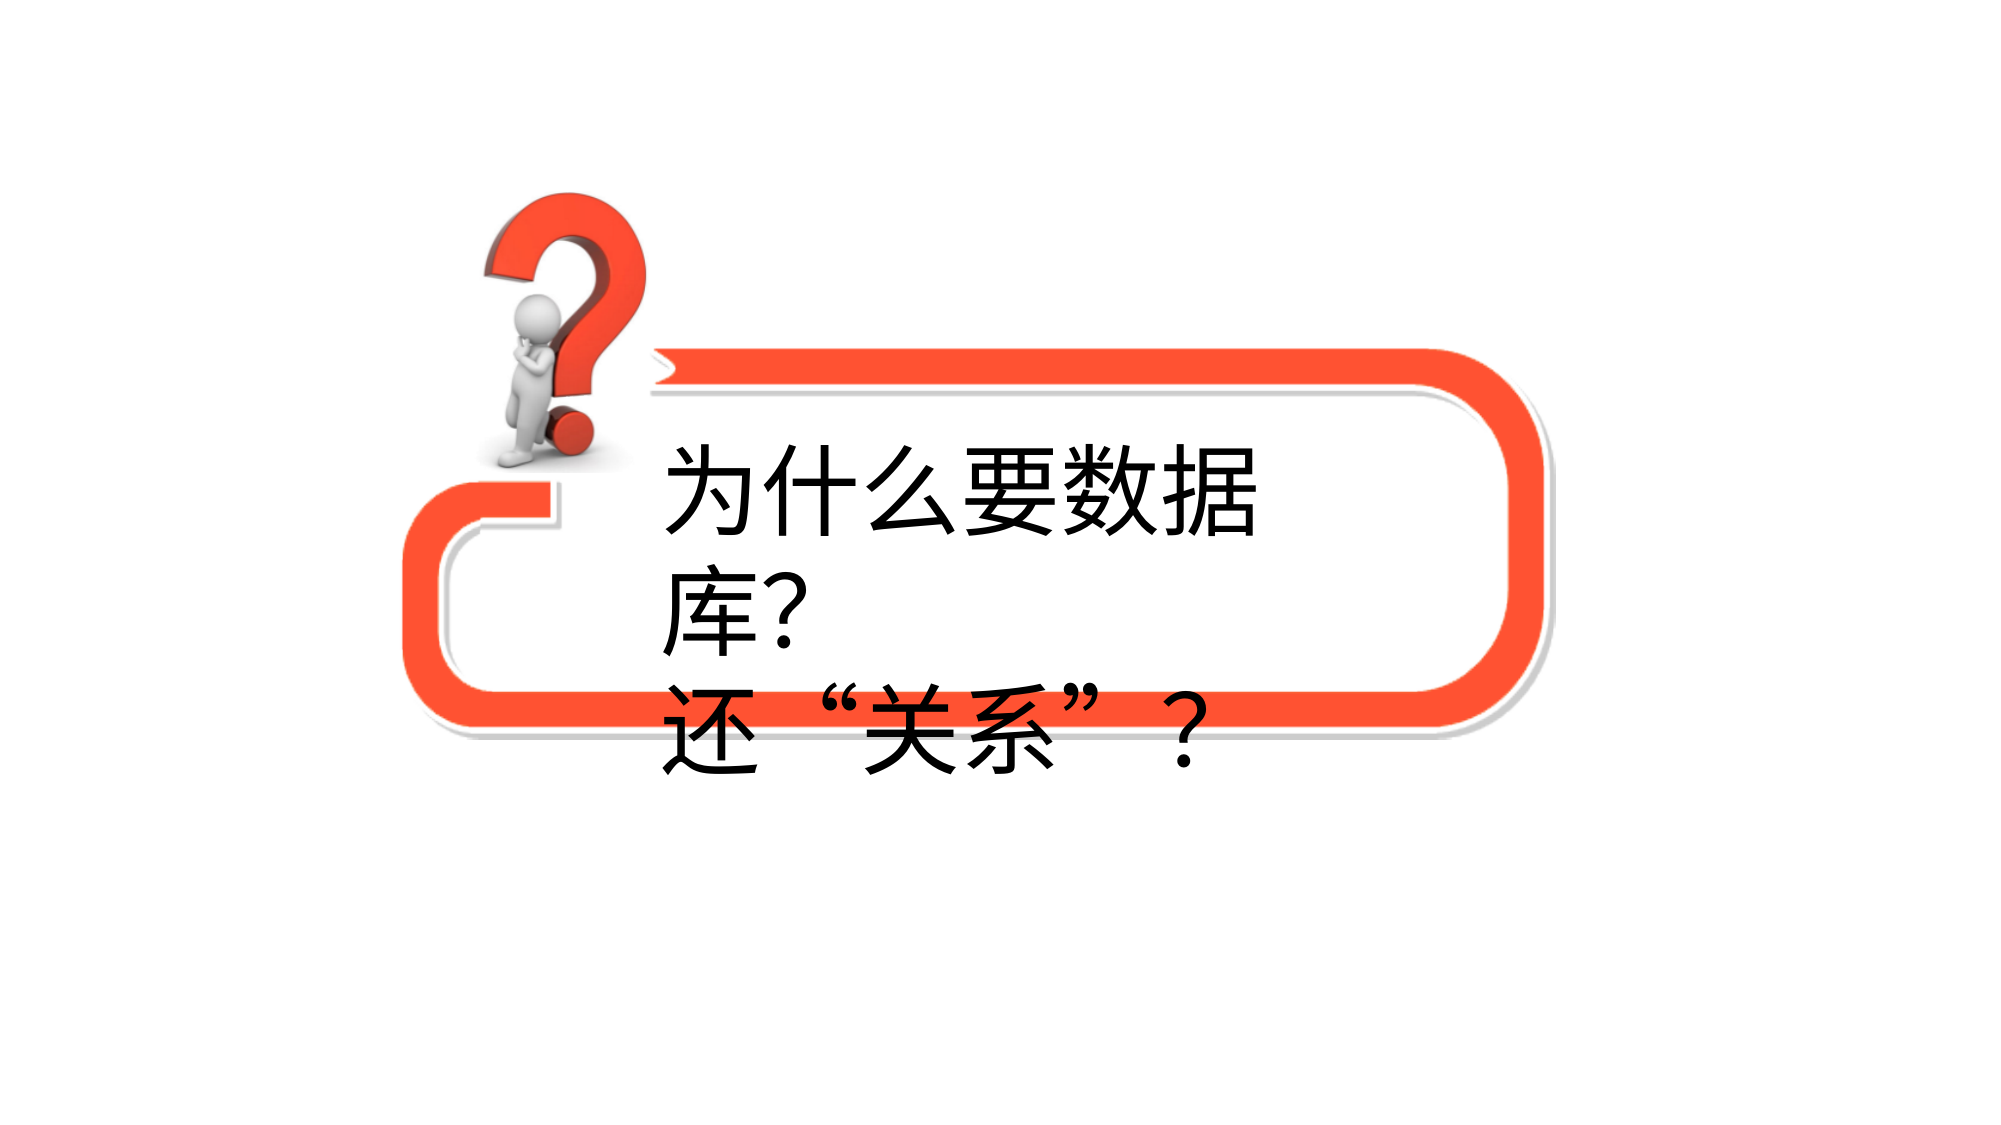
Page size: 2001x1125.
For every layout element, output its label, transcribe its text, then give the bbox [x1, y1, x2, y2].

picture [397, 191, 1556, 740]
text_box 为什么要数据库？ 还“关系”？ [645, 740, 1473, 796]
